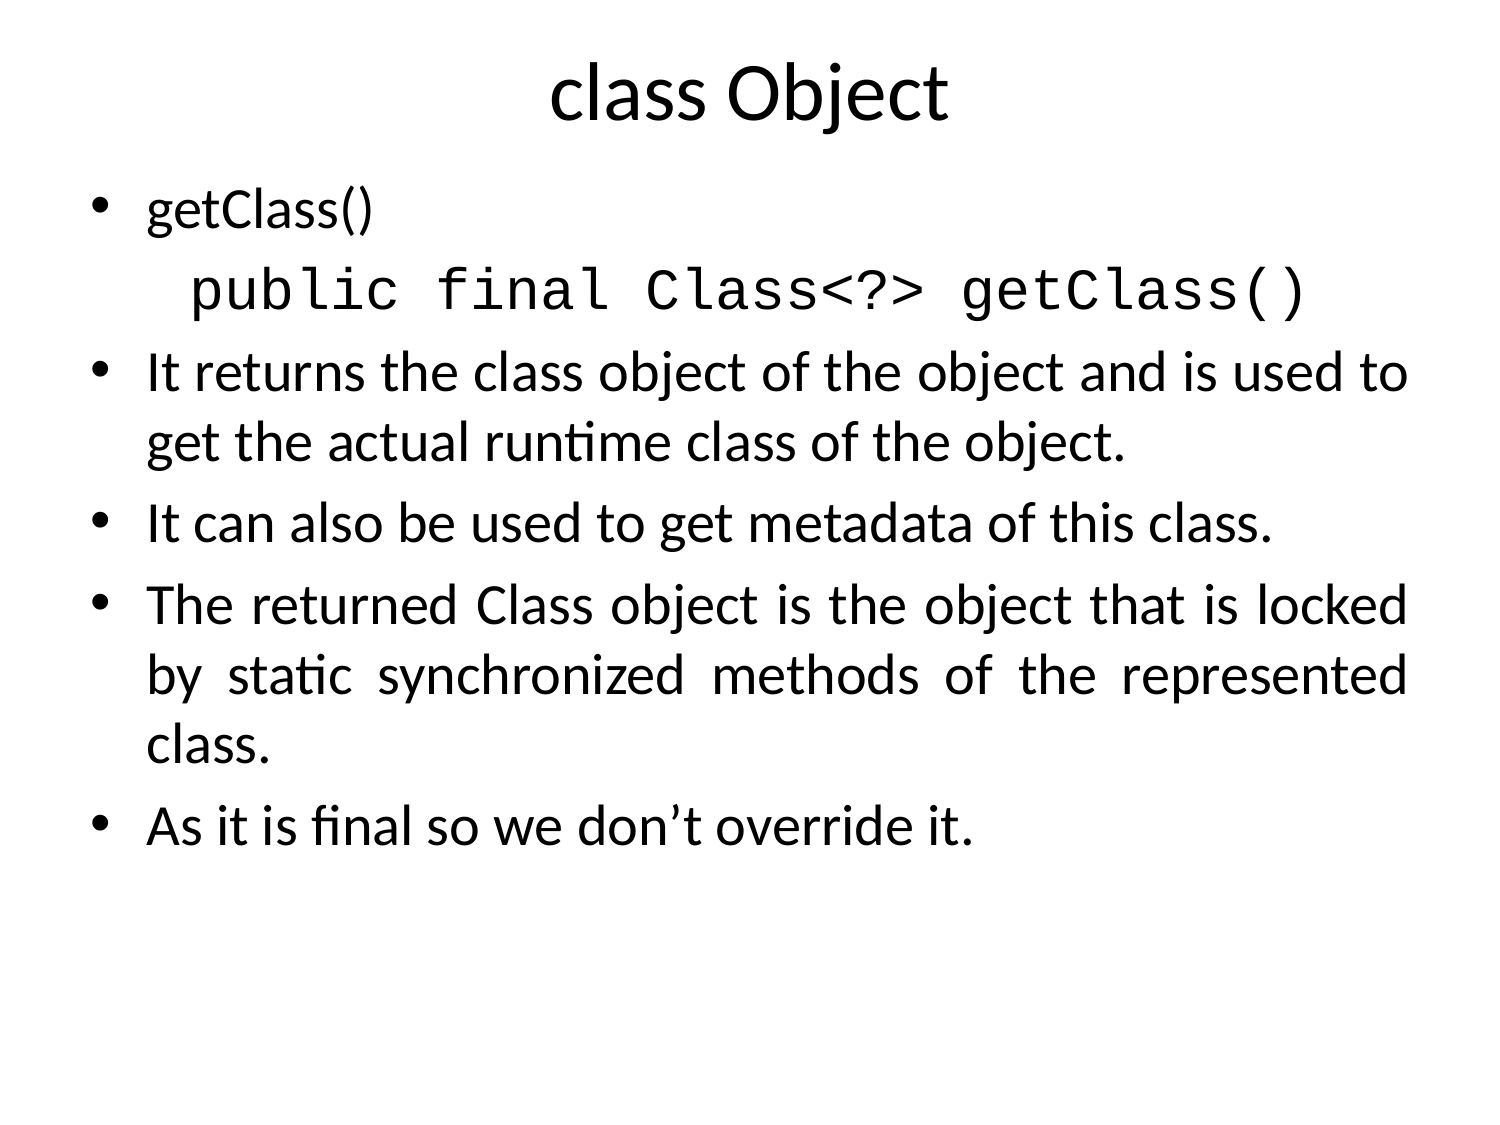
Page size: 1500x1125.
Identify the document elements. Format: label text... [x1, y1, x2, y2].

title class Object [75, 24, 1425, 150]
list getClass() public final Class<?> getClass() It returns the class object of the object and is used to get the actual runtime class of the object. It can also be used to get metadata of this class. The returned Class object is the object that is locked by static synchronized methods of the represented class. As it is final so we don’t override it. [75, 162, 1425, 1005]
